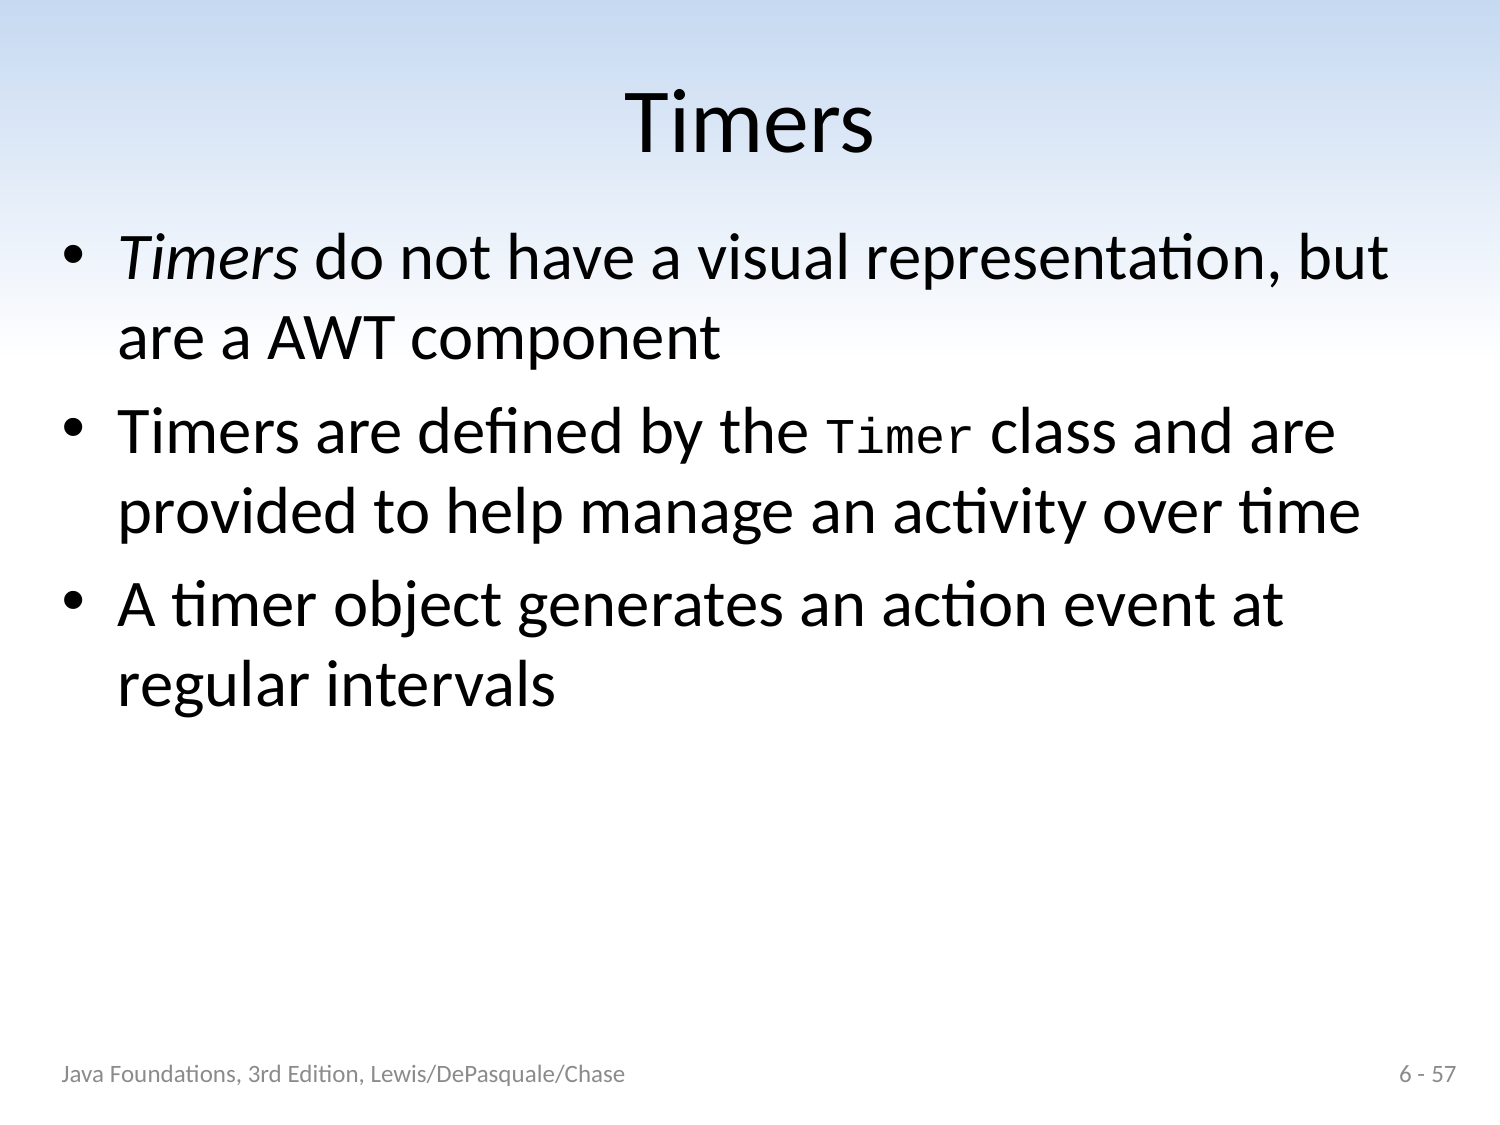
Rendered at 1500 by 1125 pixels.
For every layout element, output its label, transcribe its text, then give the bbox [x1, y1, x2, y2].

list Timers do not have a visual representation, but are a AWT component Timers are defined by the Timer class and are provided to help manage an activity over time A timer object generates an action event at regular intervals [46, 205, 1473, 1043]
footer Java Foundations, 3rd Edition, Lewis/DePasquale/Chase [46, 1042, 1122, 1103]
title Timers [28, 45, 1473, 186]
slide_number 6 - 57 [1122, 1042, 1472, 1103]
